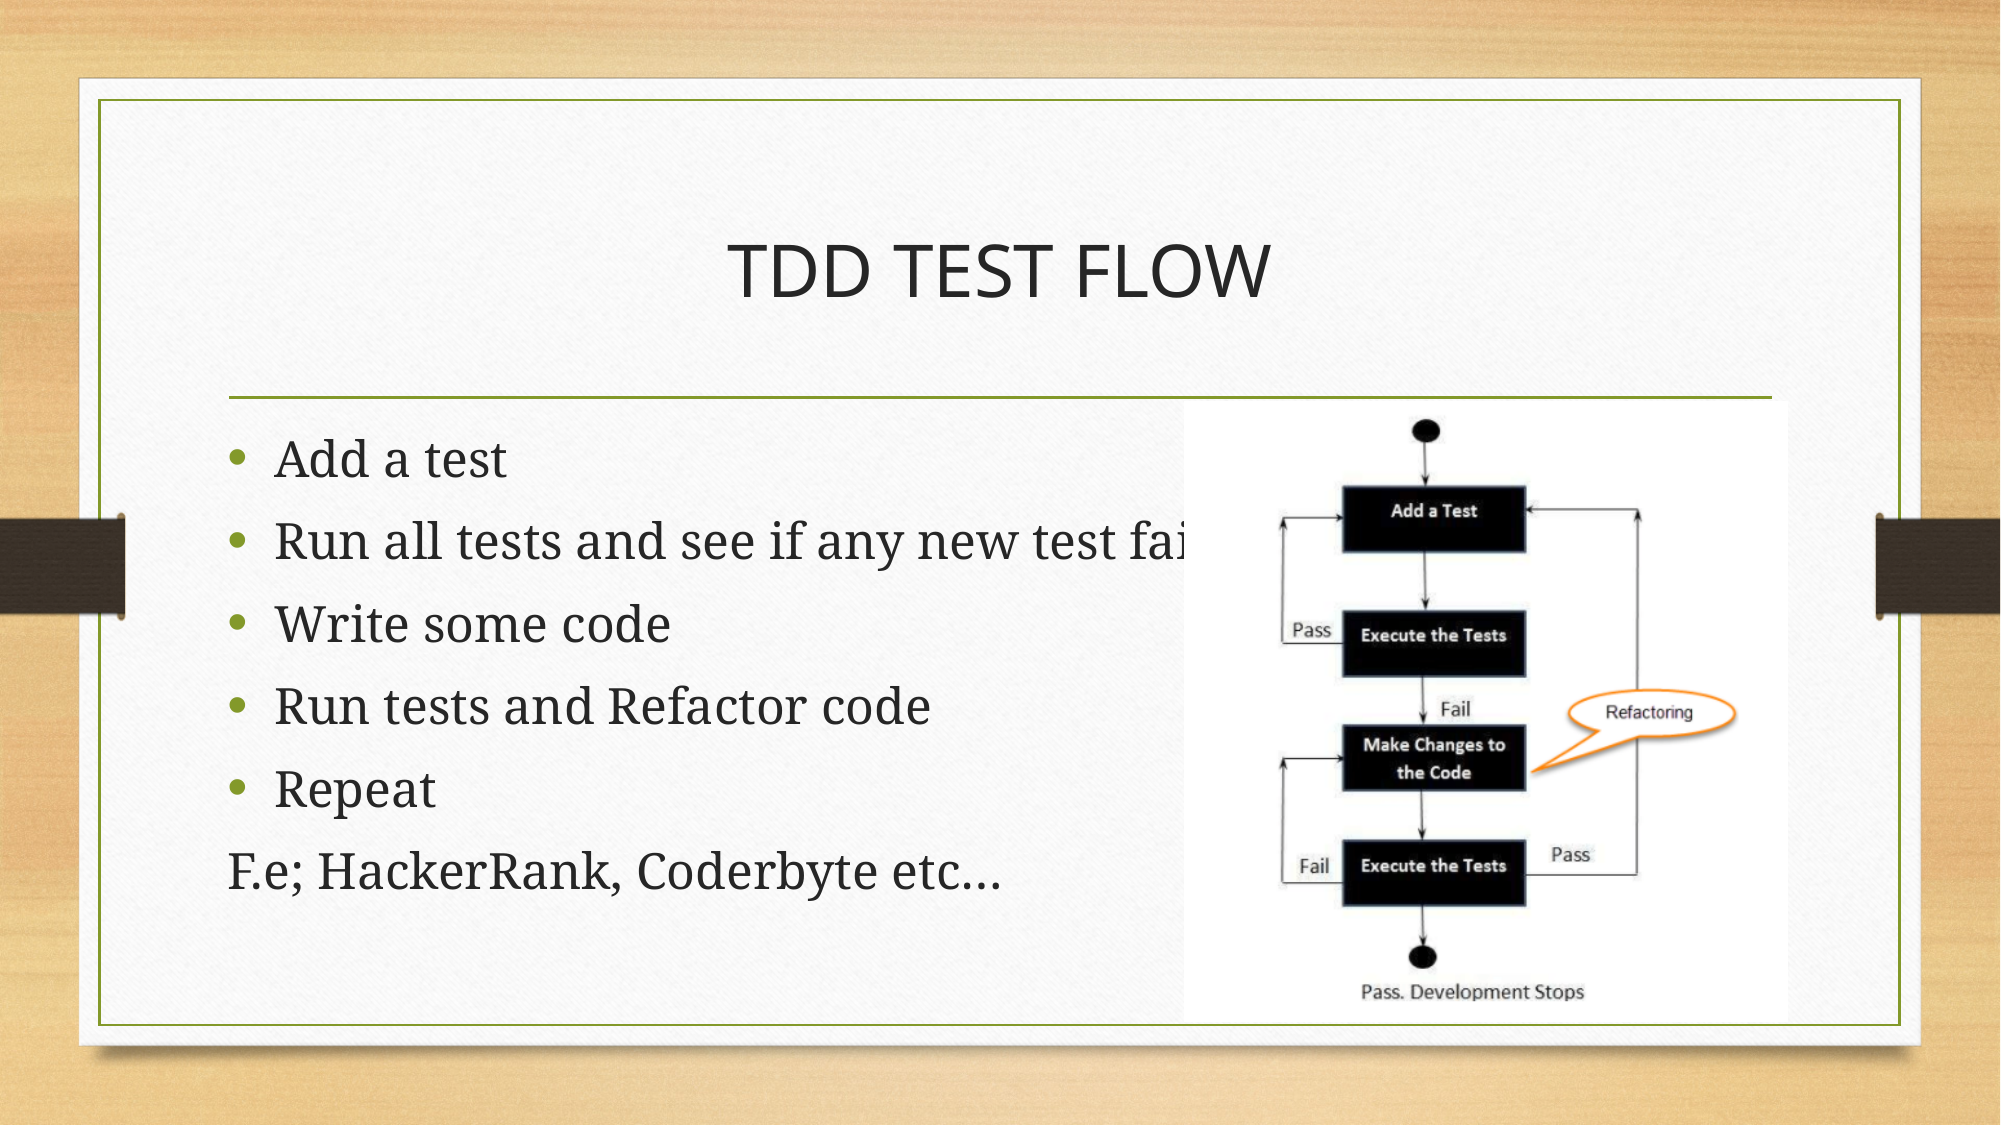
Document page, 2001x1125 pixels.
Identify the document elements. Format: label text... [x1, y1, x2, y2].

picture [0, 0, 2001, 1125]
list Add a test Run all tests and see if any new test fails Write some code Run tests and Refactor code Repeat F.e; HackerRank, Coderbyte etc… [212, 419, 1184, 964]
title TDD TEST FLOW [212, 161, 1788, 375]
